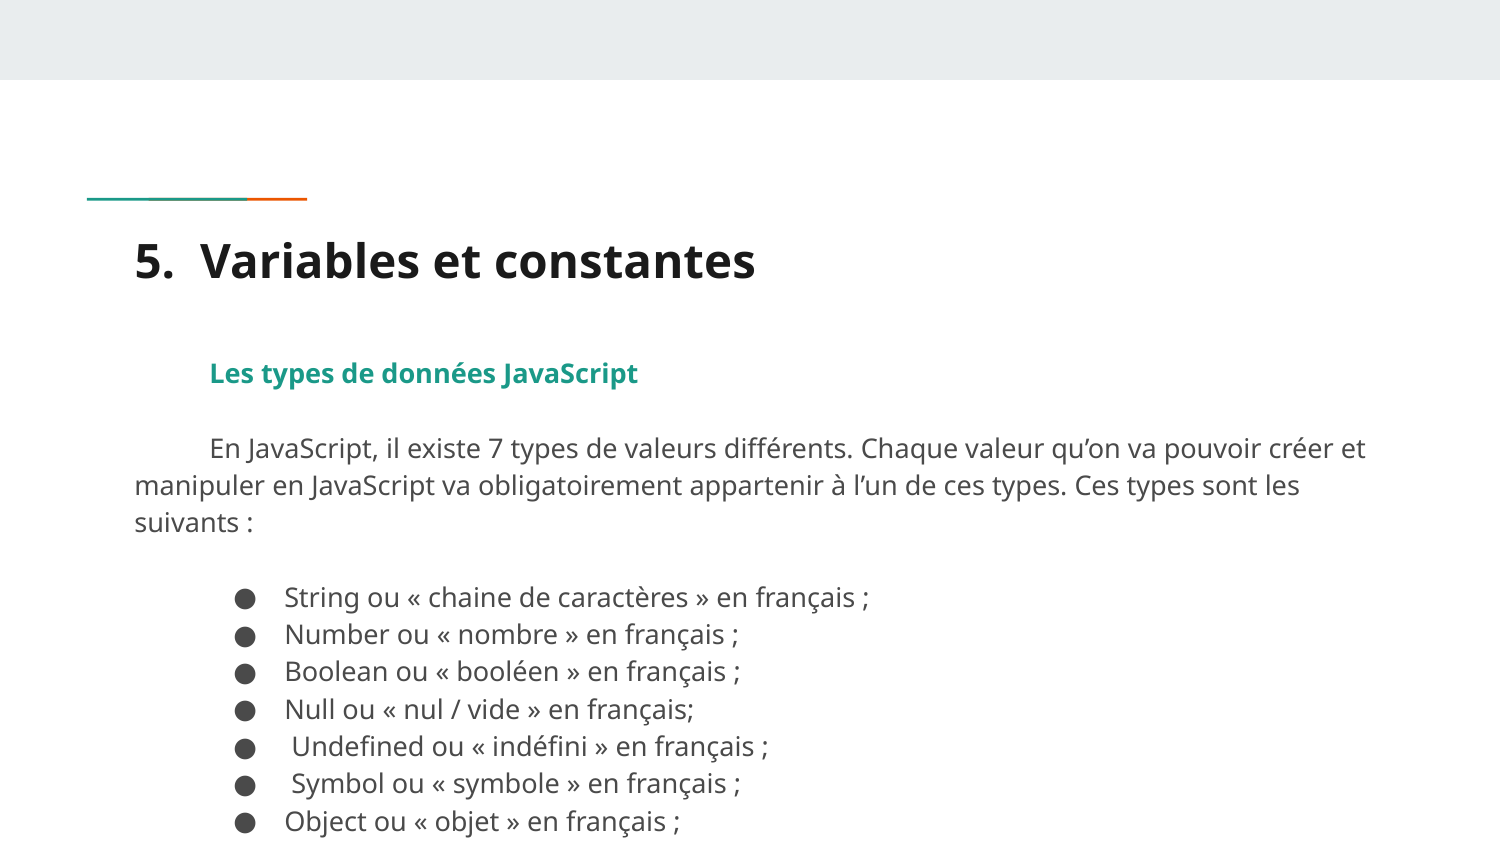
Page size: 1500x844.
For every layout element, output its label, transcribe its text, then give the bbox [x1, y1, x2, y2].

title 5. Variables et constantes [119, 216, 1461, 305]
list Les types de données JavaScript En JavaScript, il existe 7 types de valeurs différents. Chaque valeur qu’on va pouvoir créer et manipuler en JavaScript va obligatoirement appartenir à l’un de ces types. Ces types sont les suivants : String ou « chaine de caractères » en français ; Number ou « nombre » en français ; Boolean ou « booléen » en français ; Null ou « nul / vide » en français; Undefined ou « indéfini » en français ; Symbol ou « symbole » en français ; Object ou « objet » en français ; [119, 336, 1381, 844]
